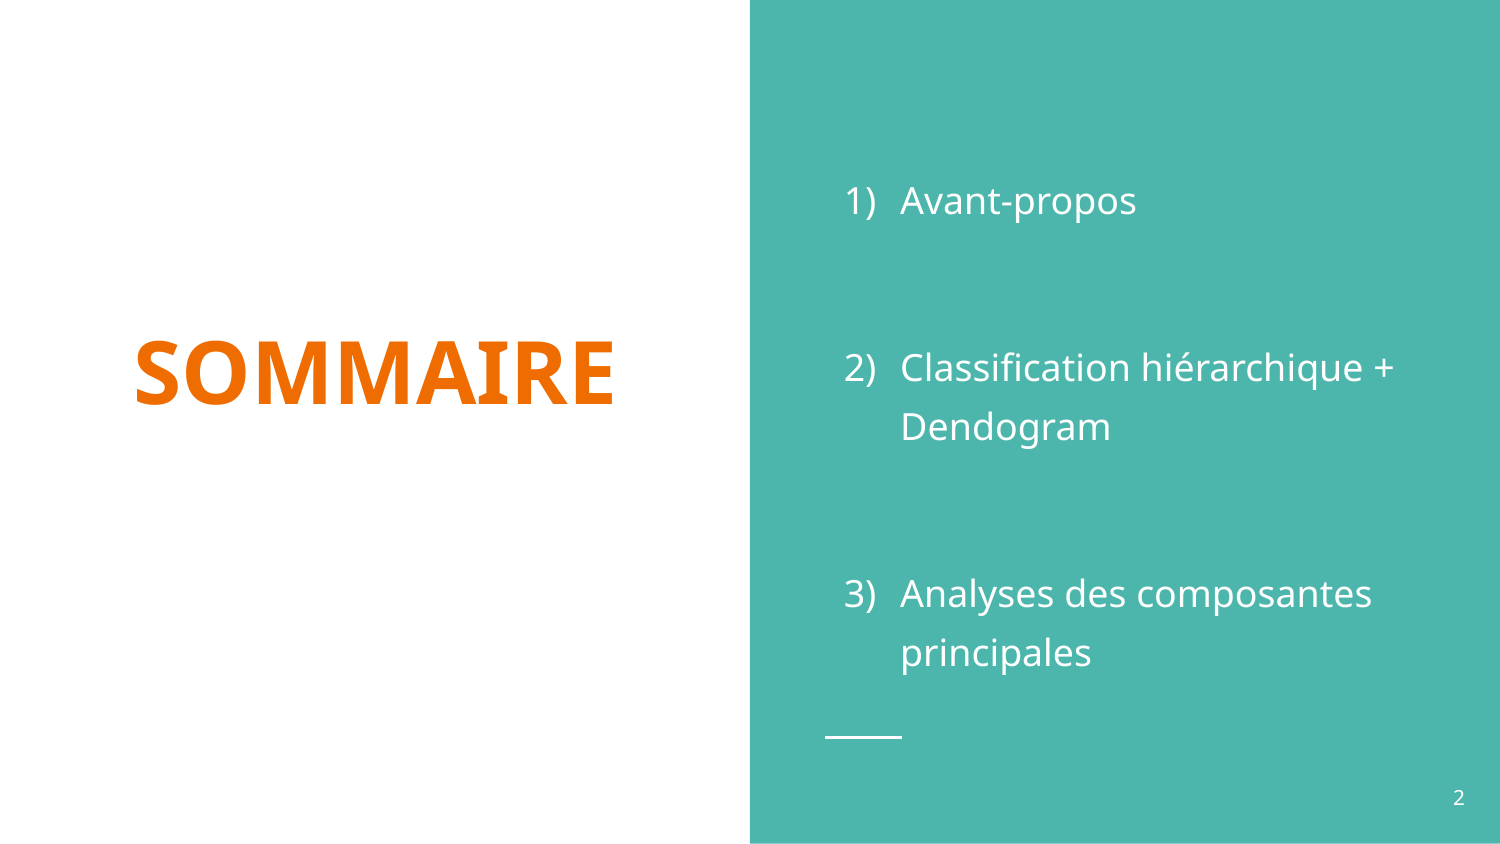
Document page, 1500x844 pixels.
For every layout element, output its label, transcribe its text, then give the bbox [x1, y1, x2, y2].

list Avant-propos Classification hiérarchique + Dendogram Analyses des composantes principales [810, 118, 1440, 725]
title SOMMAIRE [43, 170, 708, 446]
slide_number ‹#› [1389, 764, 1480, 830]
